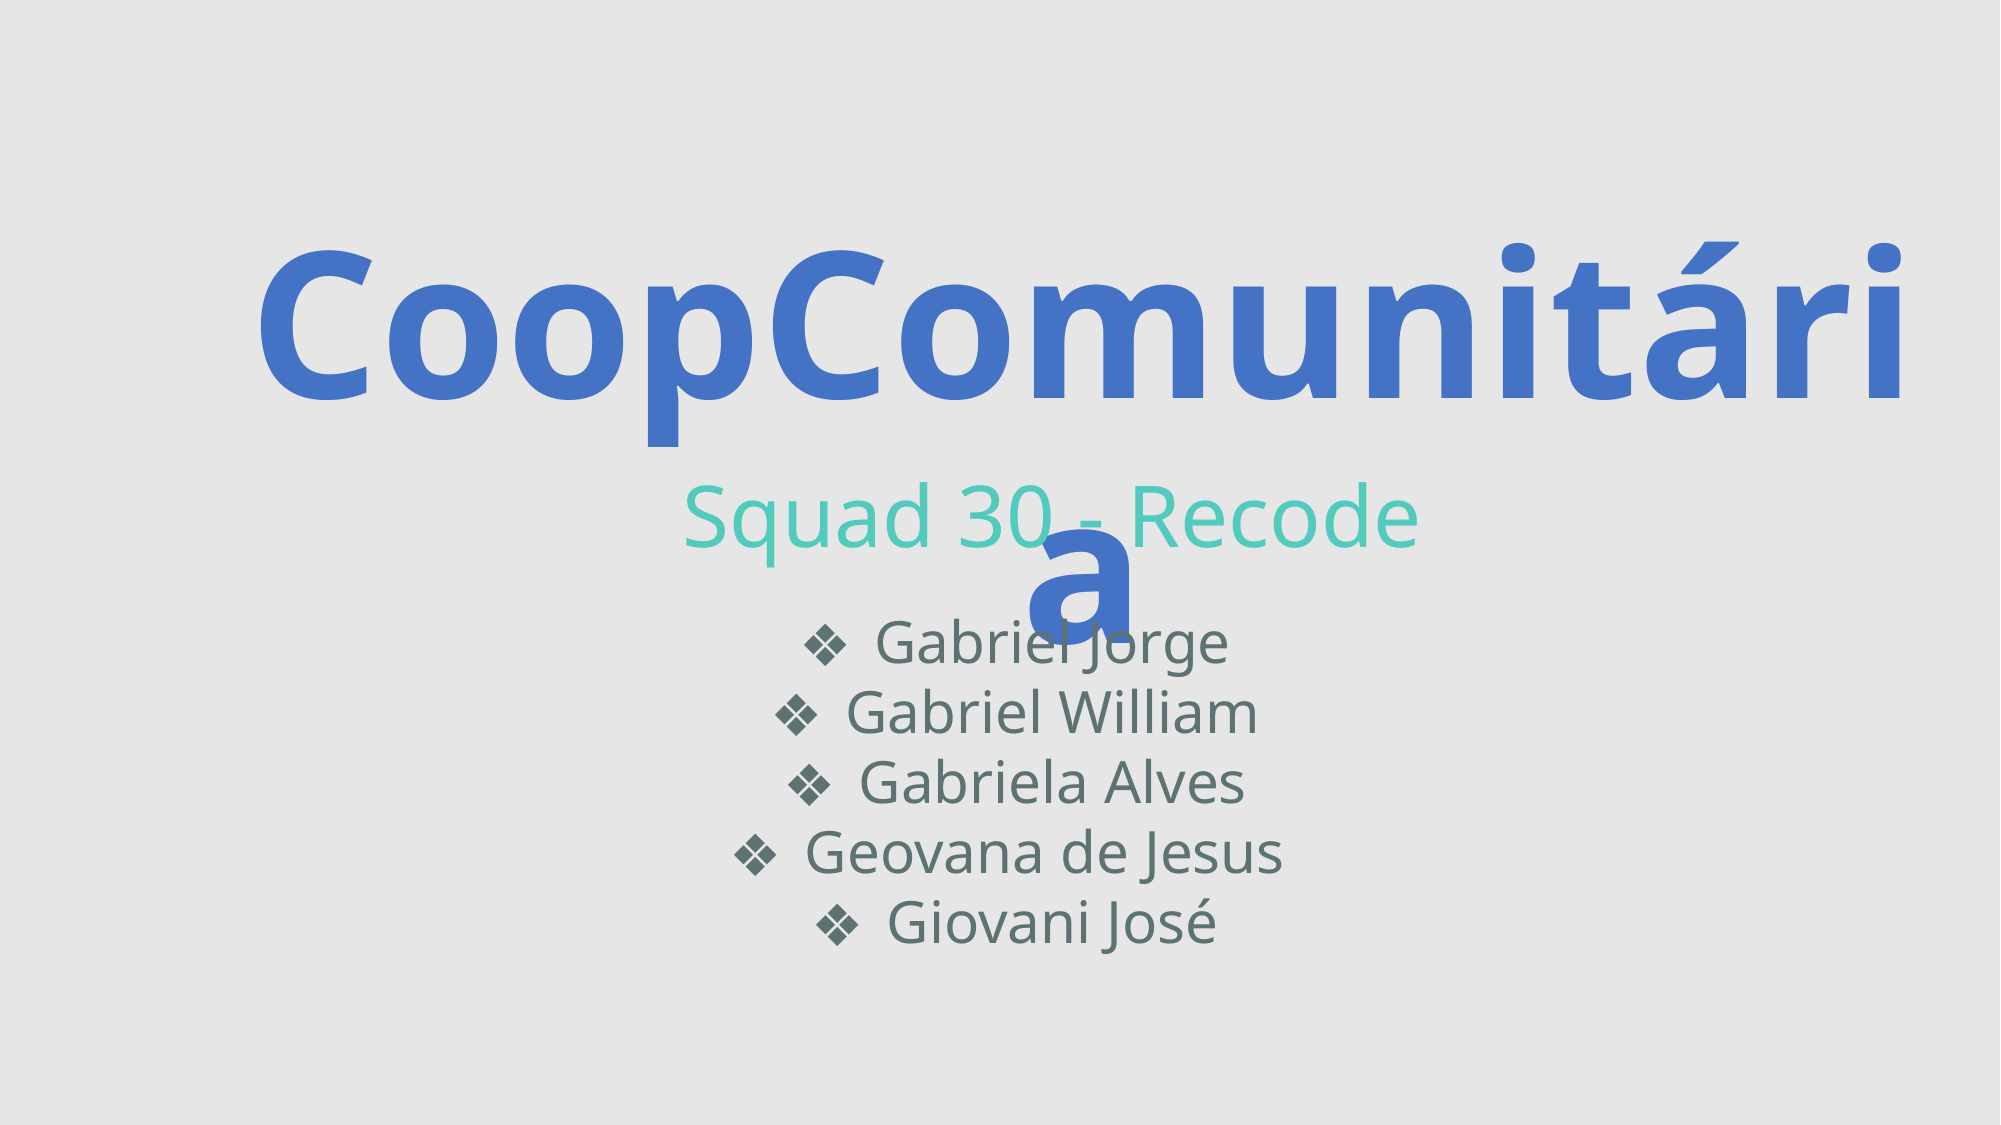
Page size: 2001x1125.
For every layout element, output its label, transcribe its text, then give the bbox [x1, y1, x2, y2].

text_box Squad 30 - Recode [455, 454, 1650, 572]
text_box CoopComunitária [233, 187, 1934, 693]
text_box Gabriel Jorge Gabriel William Gabriela Alves Geovana de Jesus Giovani José [296, 597, 1735, 1033]
